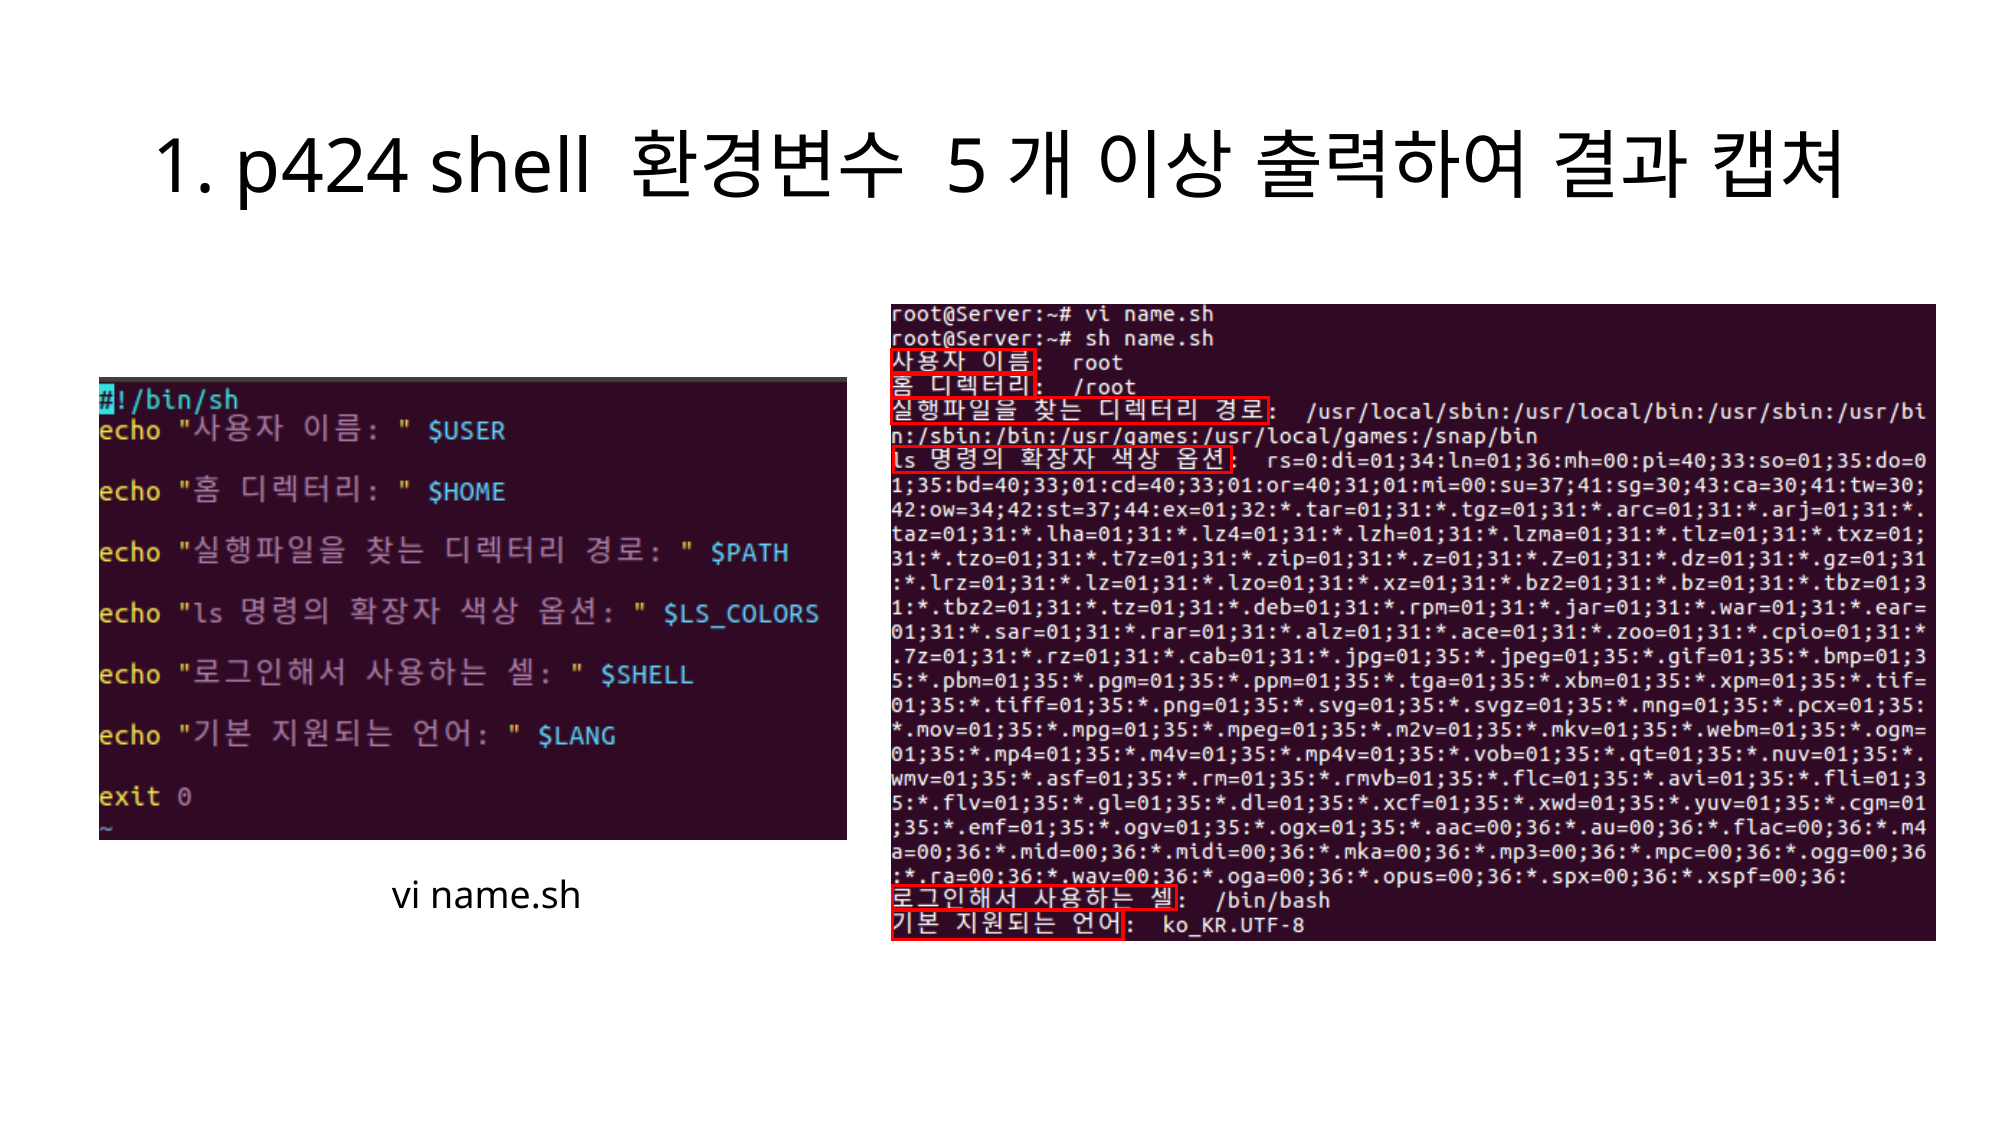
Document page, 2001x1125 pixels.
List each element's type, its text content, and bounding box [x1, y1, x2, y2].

text_box vi name.sh [377, 863, 617, 923]
picture [891, 304, 1936, 941]
title 1. p424 shell 환경변수 5개 이상 출력하여 결과 캡쳐 [137, 59, 1959, 278]
picture [99, 377, 847, 840]
